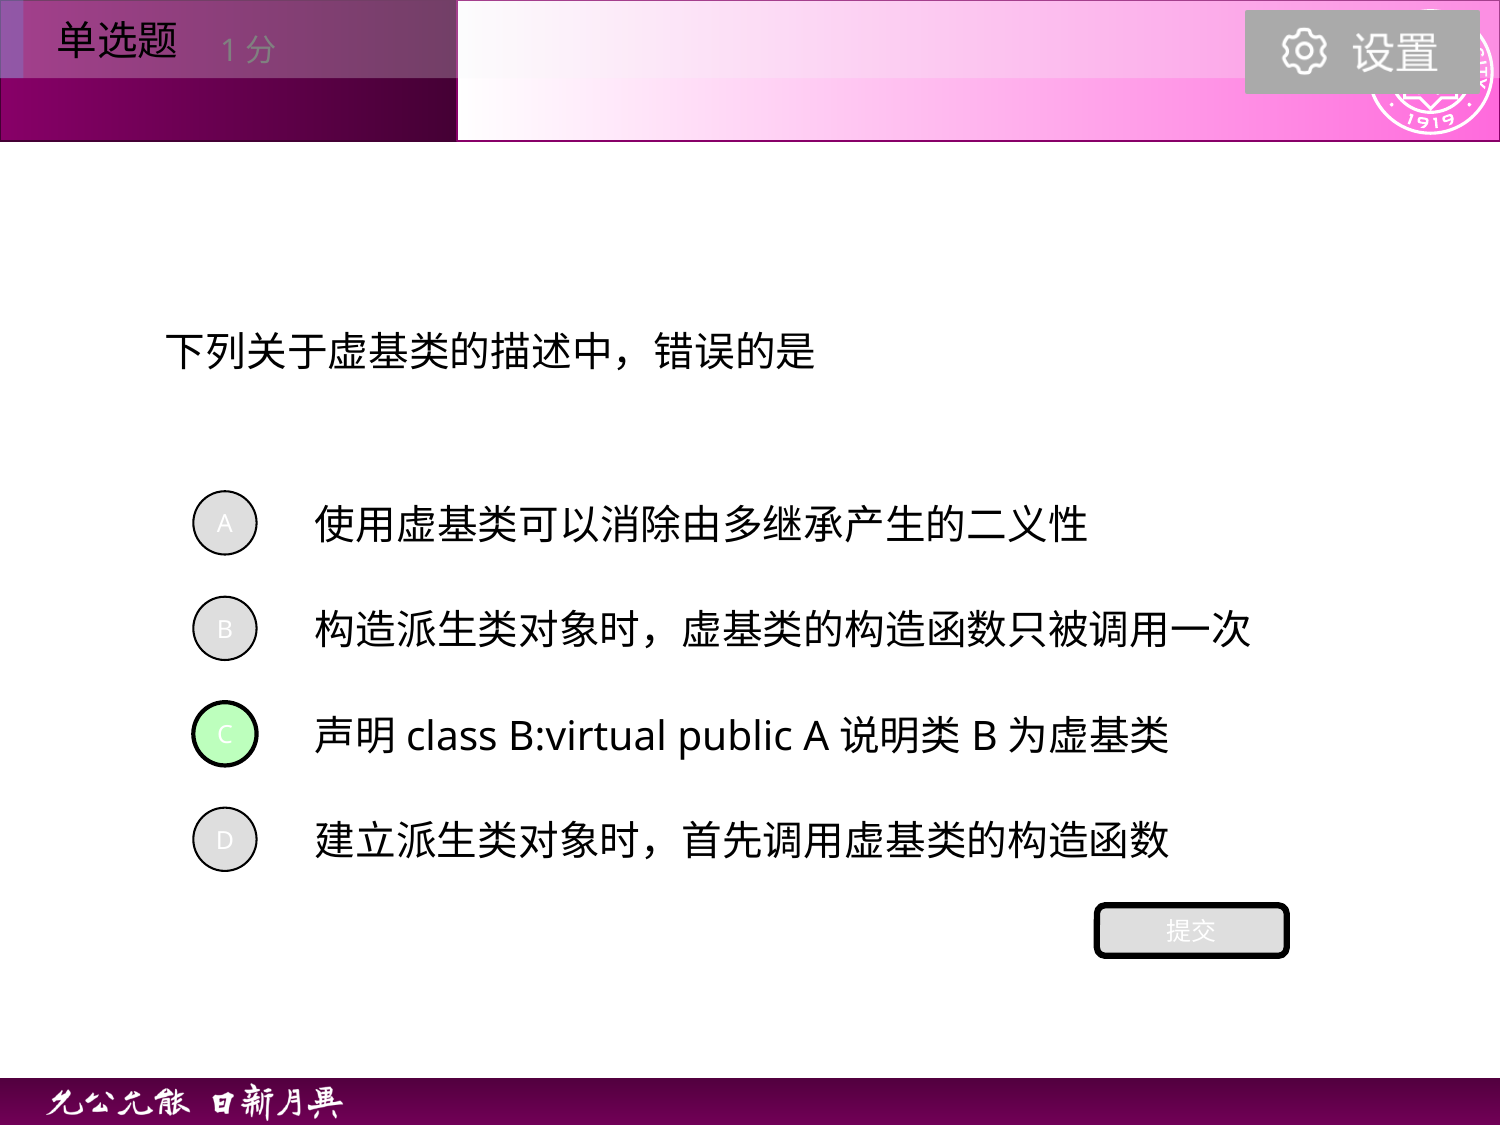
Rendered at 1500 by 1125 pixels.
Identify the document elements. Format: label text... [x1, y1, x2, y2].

text_box B [193, 596, 257, 661]
text_box C [193, 702, 257, 766]
text_box 使用虚基类可以消除由多继承产生的二义性 [299, 483, 1350, 563]
text_box 声明class B:virtual public A说明类B为虚基类 [299, 694, 1350, 774]
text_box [0, 0, 1500, 81]
picture [1245, 10, 1480, 94]
text_box 提交 [1096, 905, 1287, 956]
text_box A [193, 491, 257, 555]
text_box 下列关于虚基类的描述中，错误的是 [149, 218, 1350, 483]
picture [35, 1081, 356, 1122]
text_box 构造派生类对象时，虚基类的构造函数只被调用一次 [299, 588, 1350, 668]
text_box D [193, 807, 257, 871]
text_box 建立派生类对象时，首先调用虚基类的构造函数 [299, 799, 1350, 879]
